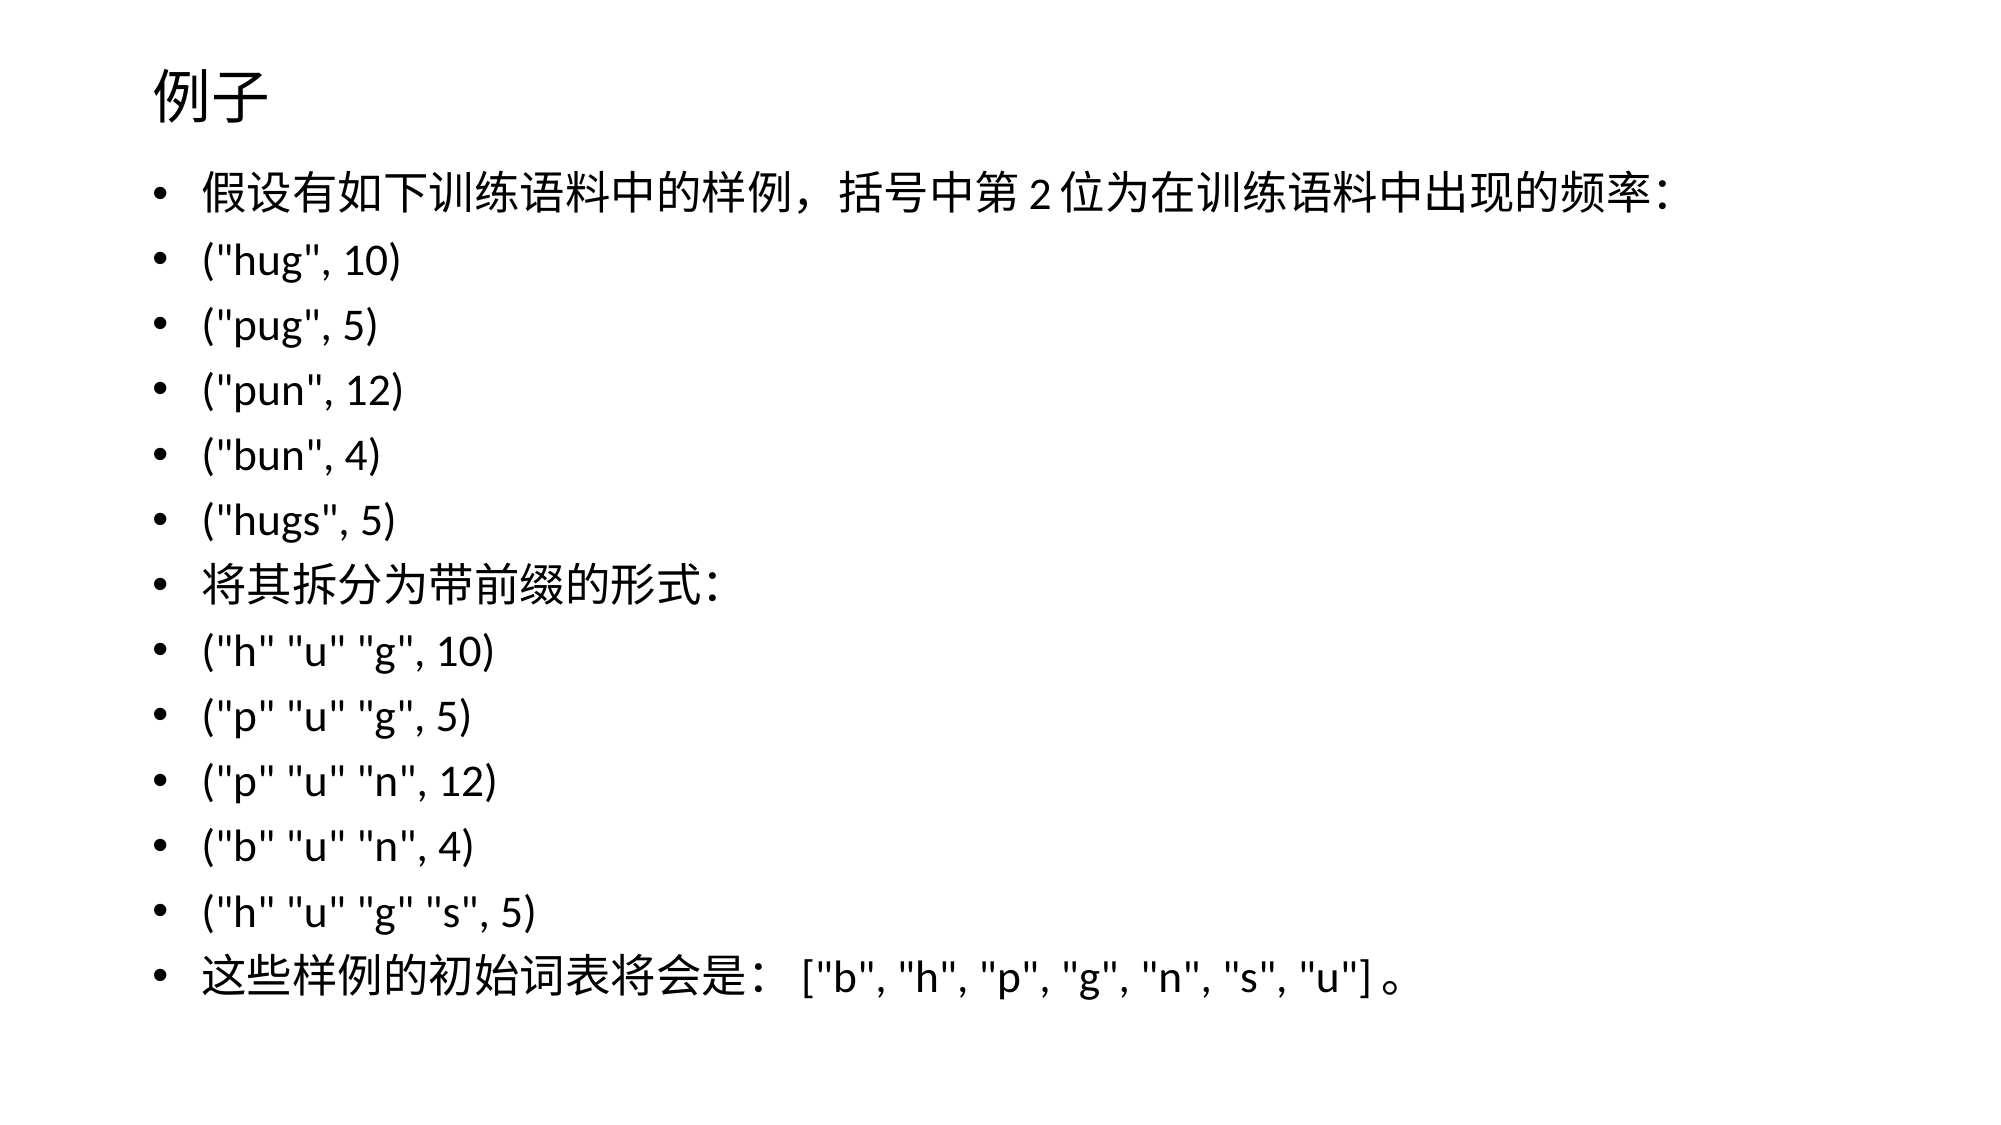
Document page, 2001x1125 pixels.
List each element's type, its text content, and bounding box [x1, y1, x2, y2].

list 假设有如下训练语料中的样例，括号中第2位为在训练语料中出现的频率： ("hug", 10) ("pug", 5) ("pun", 12) ("bun", 4) ("hugs", 5) 将其拆分为带前缀的形式： ("h" "u" "g", 10) ("p" "u" "g", 5) ("p" "u" "n", 12) ("b" "u" "n", 4) ("h" "u" "g" "s", 5) 这些样例的初始词表将会是：["b", "h", "p", "g", "n", "s", "u"]。 [137, 163, 1863, 1014]
title 例子 [137, 59, 1863, 140]
